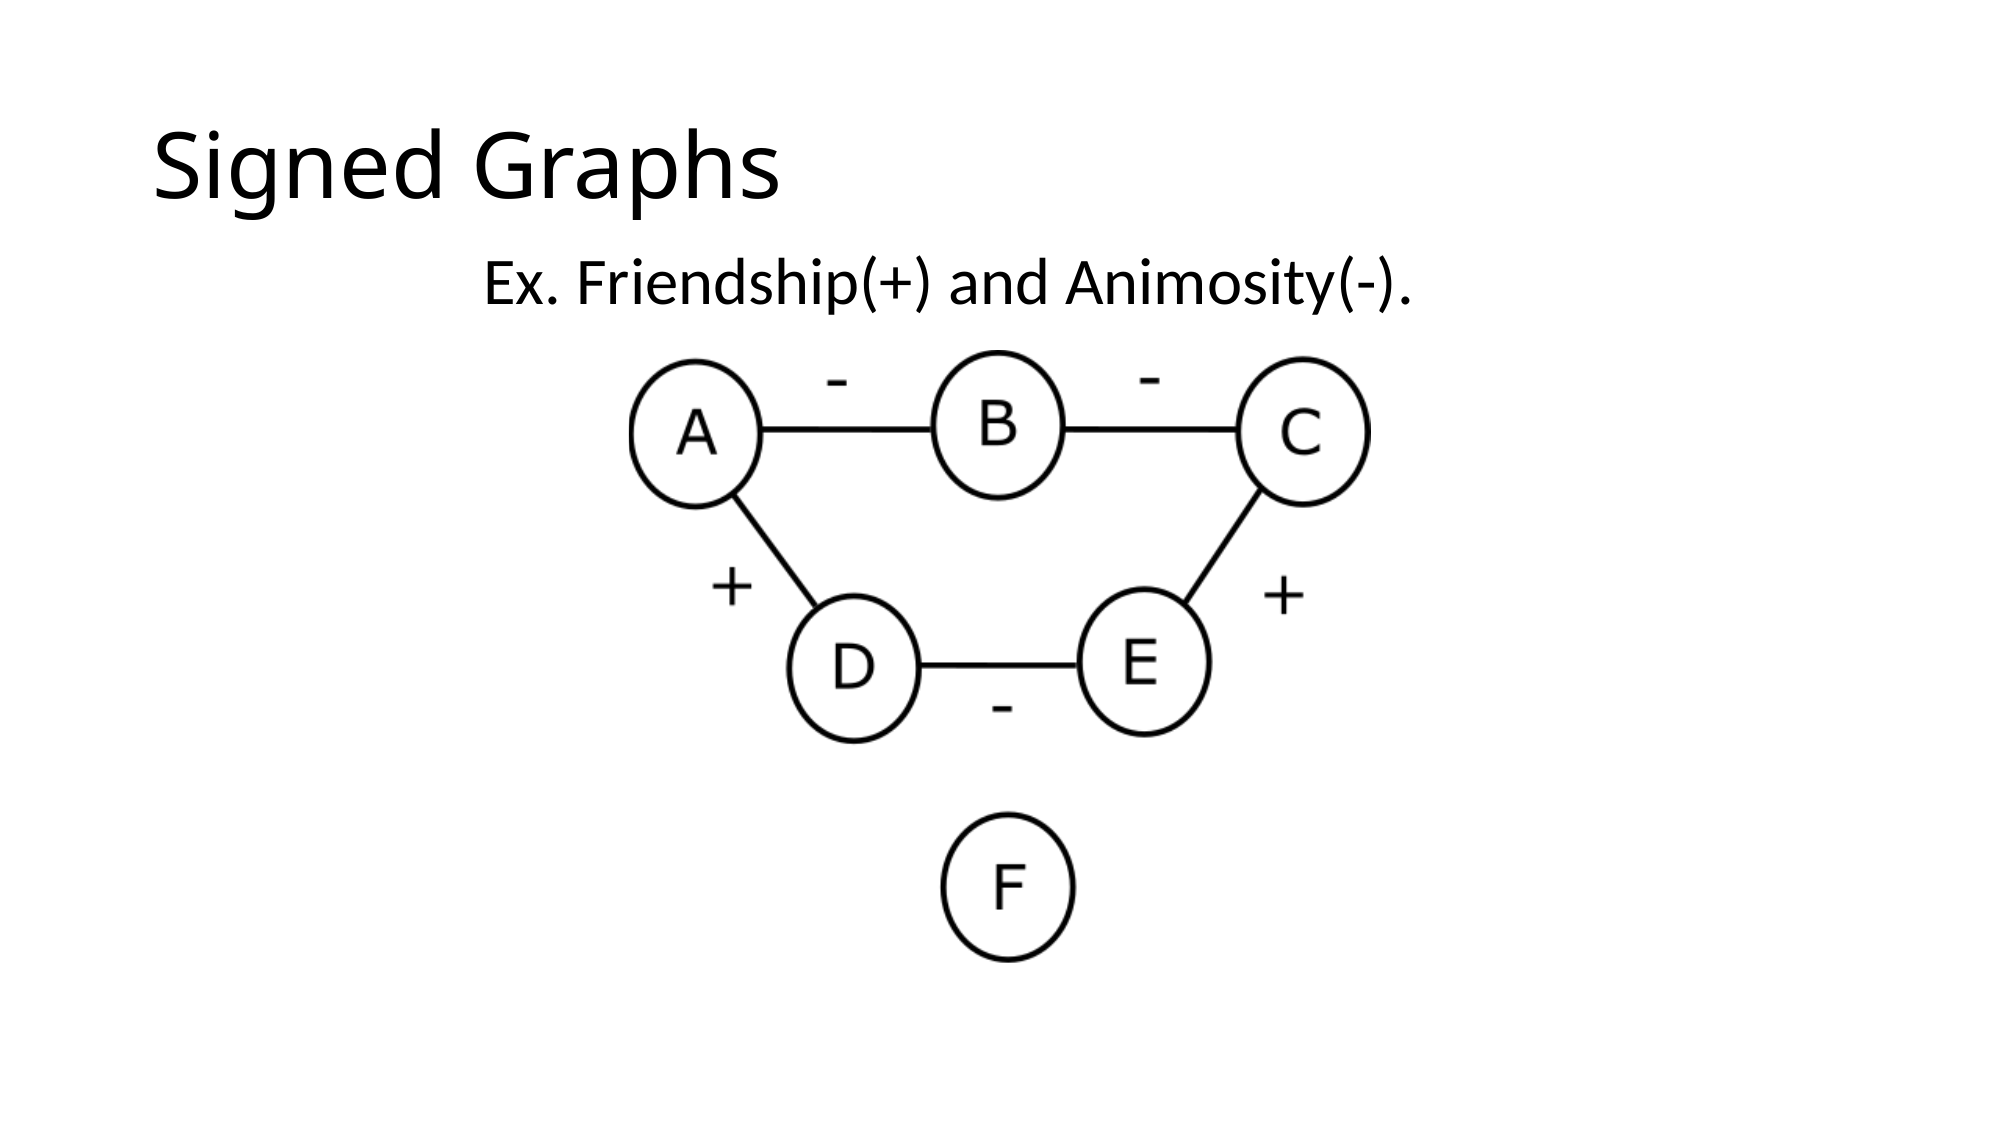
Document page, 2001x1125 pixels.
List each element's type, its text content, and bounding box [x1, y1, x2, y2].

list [628, 350, 1371, 963]
text_box Ex. Friendship(+) and Animosity(-). [468, 230, 1584, 325]
title Signed Graphs [137, 59, 1863, 278]
